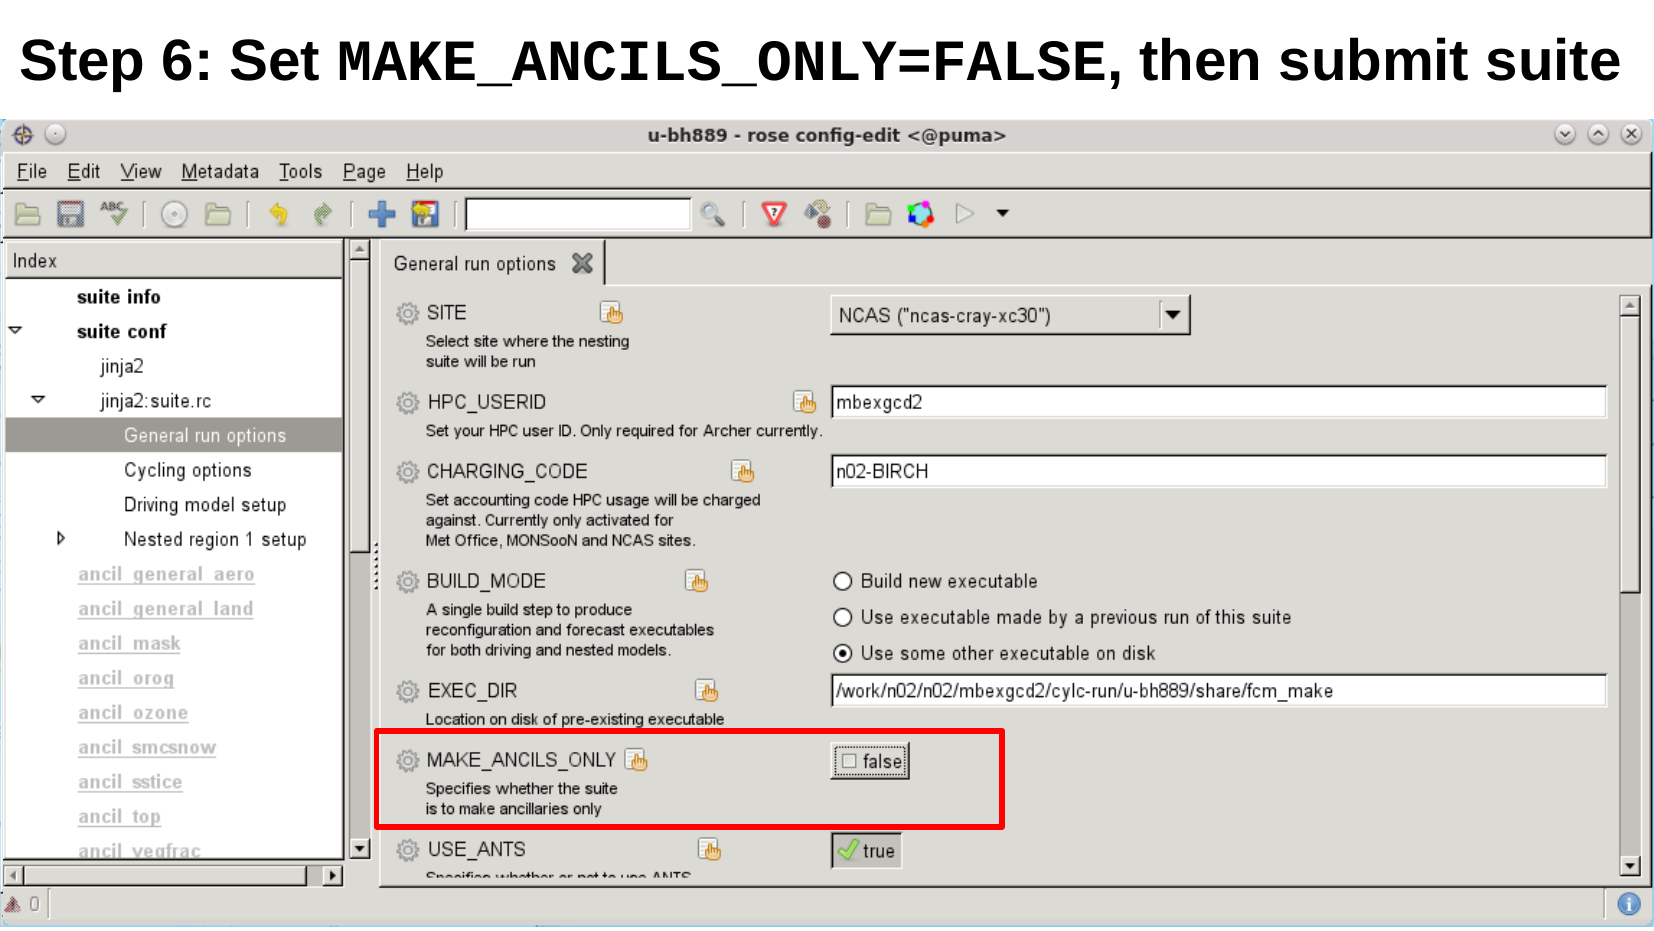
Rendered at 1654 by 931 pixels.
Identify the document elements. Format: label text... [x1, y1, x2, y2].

picture [0, 119, 1654, 928]
text_box Step 6: Set MAKE_ANCILS_ONLY=FALSE, then submit suite [4, 14, 1654, 100]
